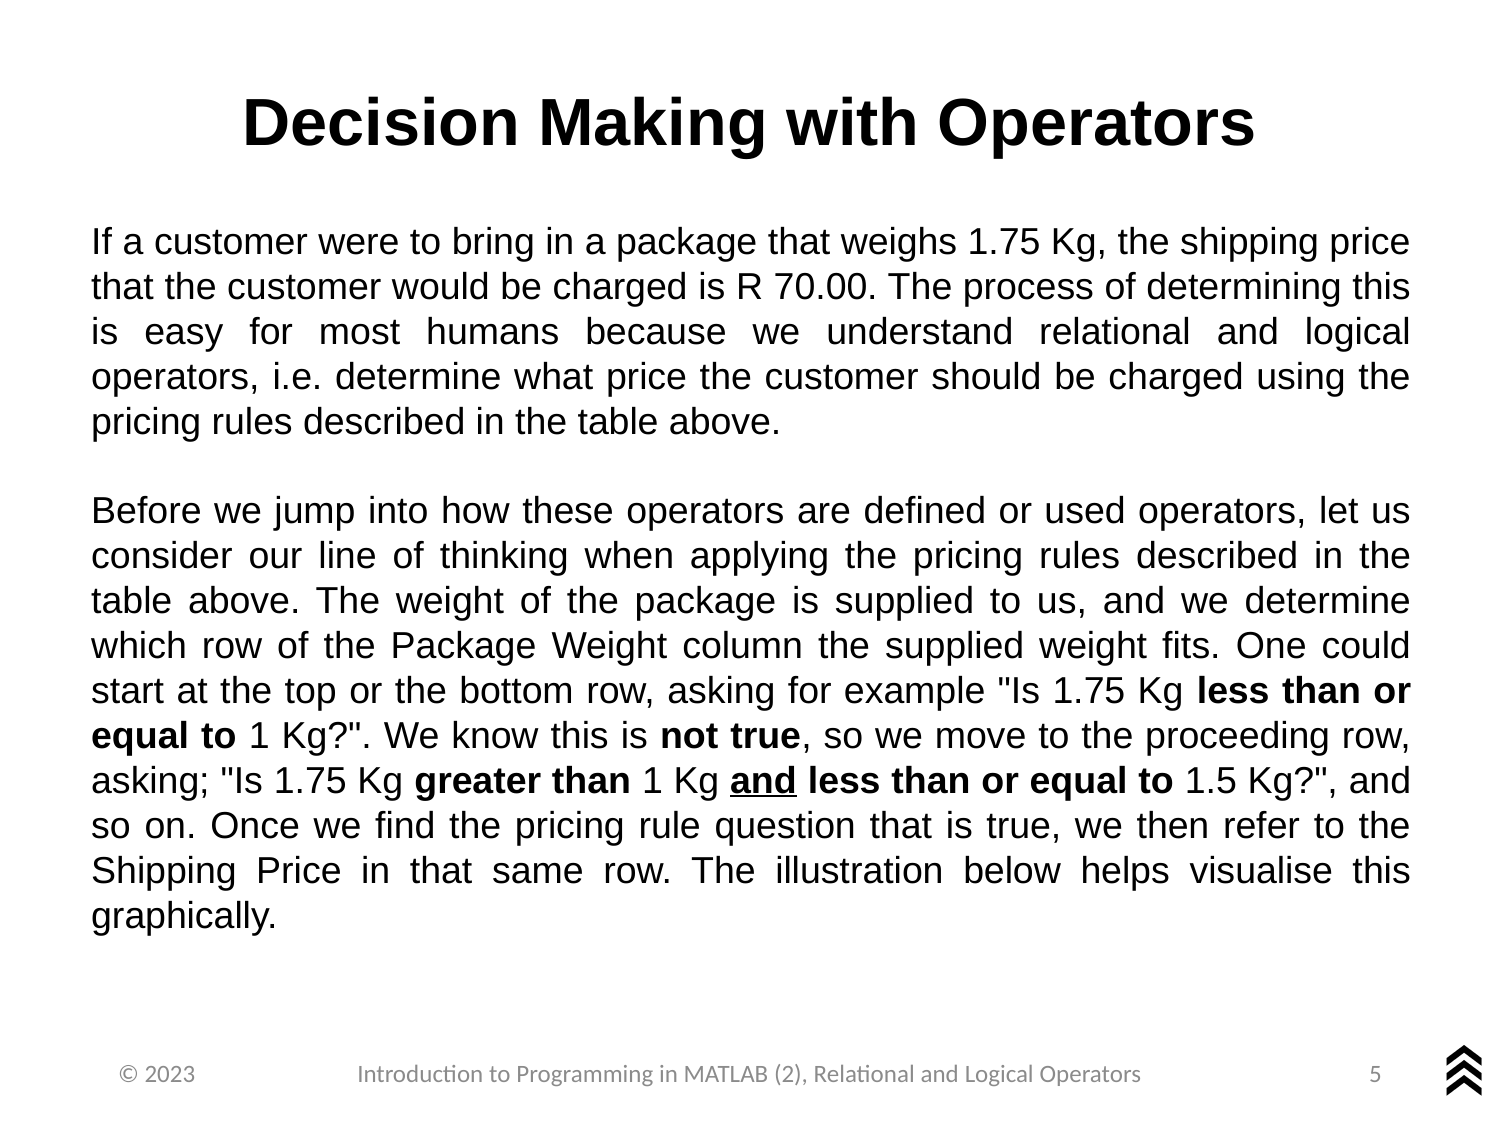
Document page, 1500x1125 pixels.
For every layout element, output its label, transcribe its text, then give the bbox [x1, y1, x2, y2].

footer Introduction to Programming in MATLAB (2), Relational and Logical Operators [279, 1042, 1059, 1103]
picture [1434, 1040, 1494, 1100]
title Decision Making with Operators [103, 59, 1397, 188]
slide_number © 2023 [103, 1042, 279, 1103]
list If a customer were to bring in a package that weighs 1.75 Kg, the shipping price that the customer would be charged is R 70.00. The process of determining this is easy for most humans because we understand relational and logical operators, i.e. determine what price the customer should be charged using the pricing rules described in the table above. Before we jump into how these operators are defined or used operators, let us consider our line of thinking when applying the pricing rules described in the table above. The weight of the package is supplied to us, and we determine which row of the Package Weight column the supplied weight fits. One could start at the top or the bottom row, asking for example "Is 1.75 Kg less than or equal to 1 Kg?". We know this is not true, so we move to the proceeding row, asking; "Is 1.75 Kg greater than 1 Kg and less than or equal to 1.5 Kg?", and so on. Once we find the pricing rule question that is true, we then refer to the Shipping Price in that same row. The illustration below helps visualise this graphically. [76, 209, 1427, 1048]
slide_number 5 [1059, 1042, 1397, 1103]
